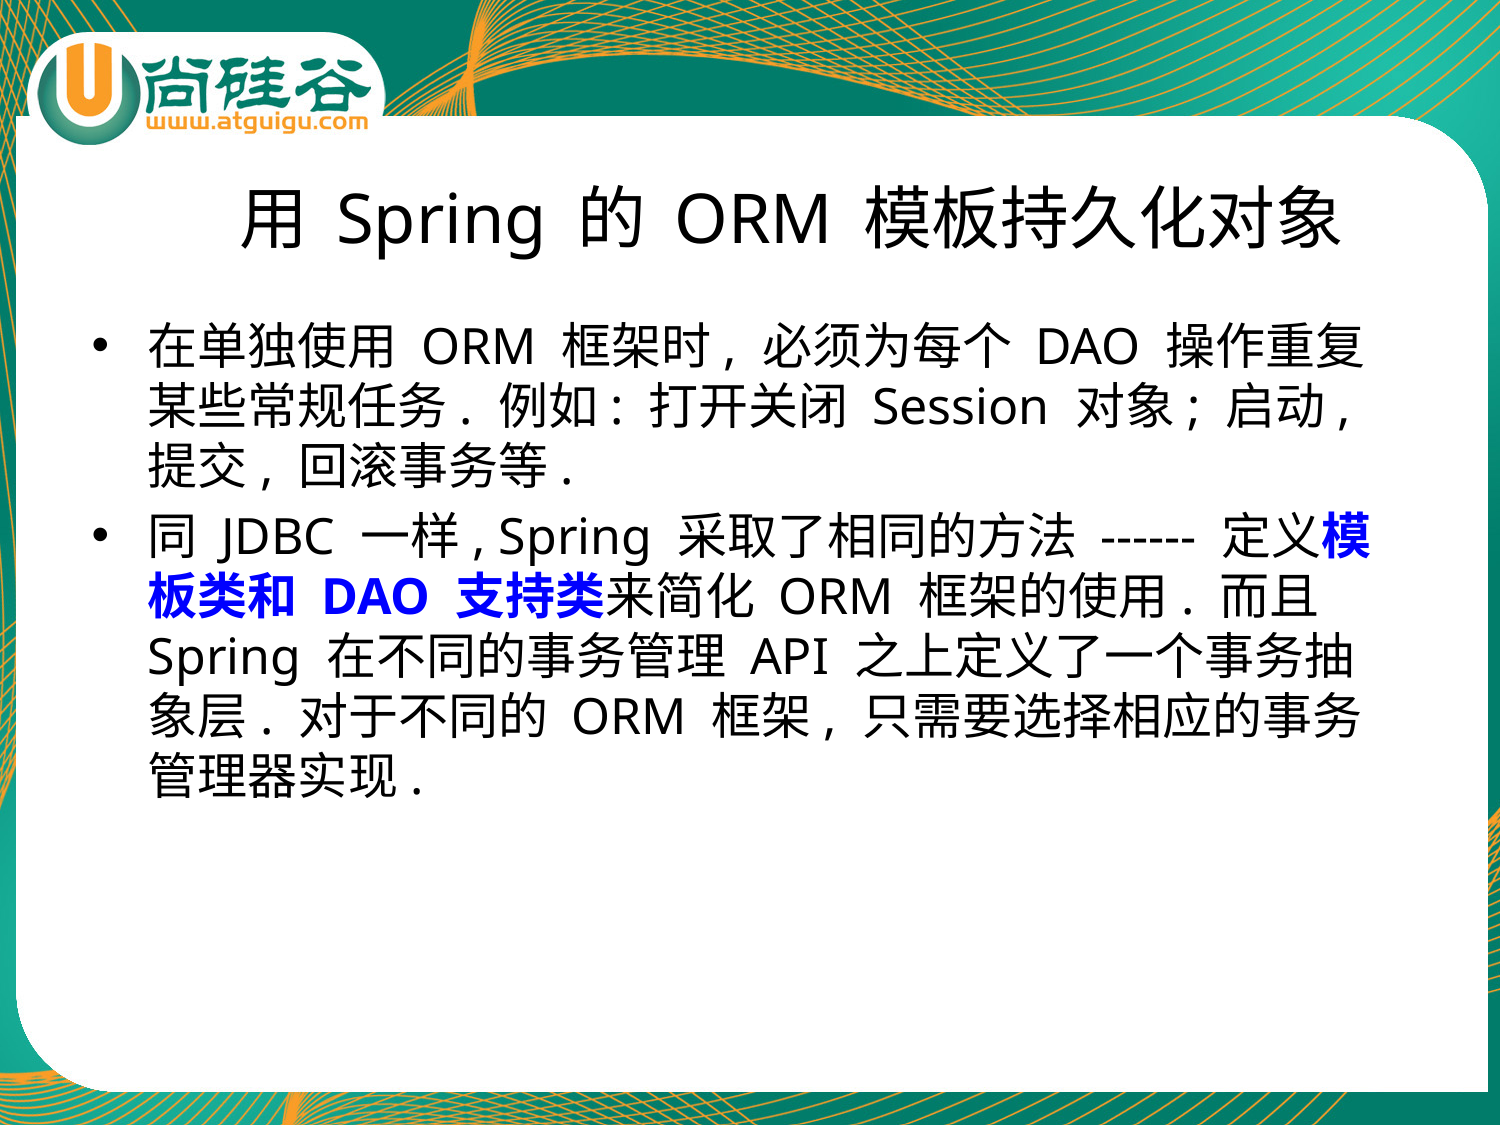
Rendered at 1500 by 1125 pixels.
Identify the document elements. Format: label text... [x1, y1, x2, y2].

list 在单独使用 ORM 框架时, 必须为每个 DAO 操作重复某些常规任务. 例如: 打开关闭 Session 对象; 启动, 提交, 回滚事务等. 同 JDBC 一样, Spring 采取了相同的方法 ------ 定义模板类和 DAO 支持类来简化 ORM 框架的使用. 而且 Spring 在不同的事务管理 API 之上定义了一个事务抽象层. 对于不同的 ORM 框架, 只需要选择相应的事务管理器实现. [76, 306, 1412, 1024]
title 用 Spring 的 ORM 模板持久化对象 [117, 145, 1468, 287]
picture [0, 0, 1500, 1125]
